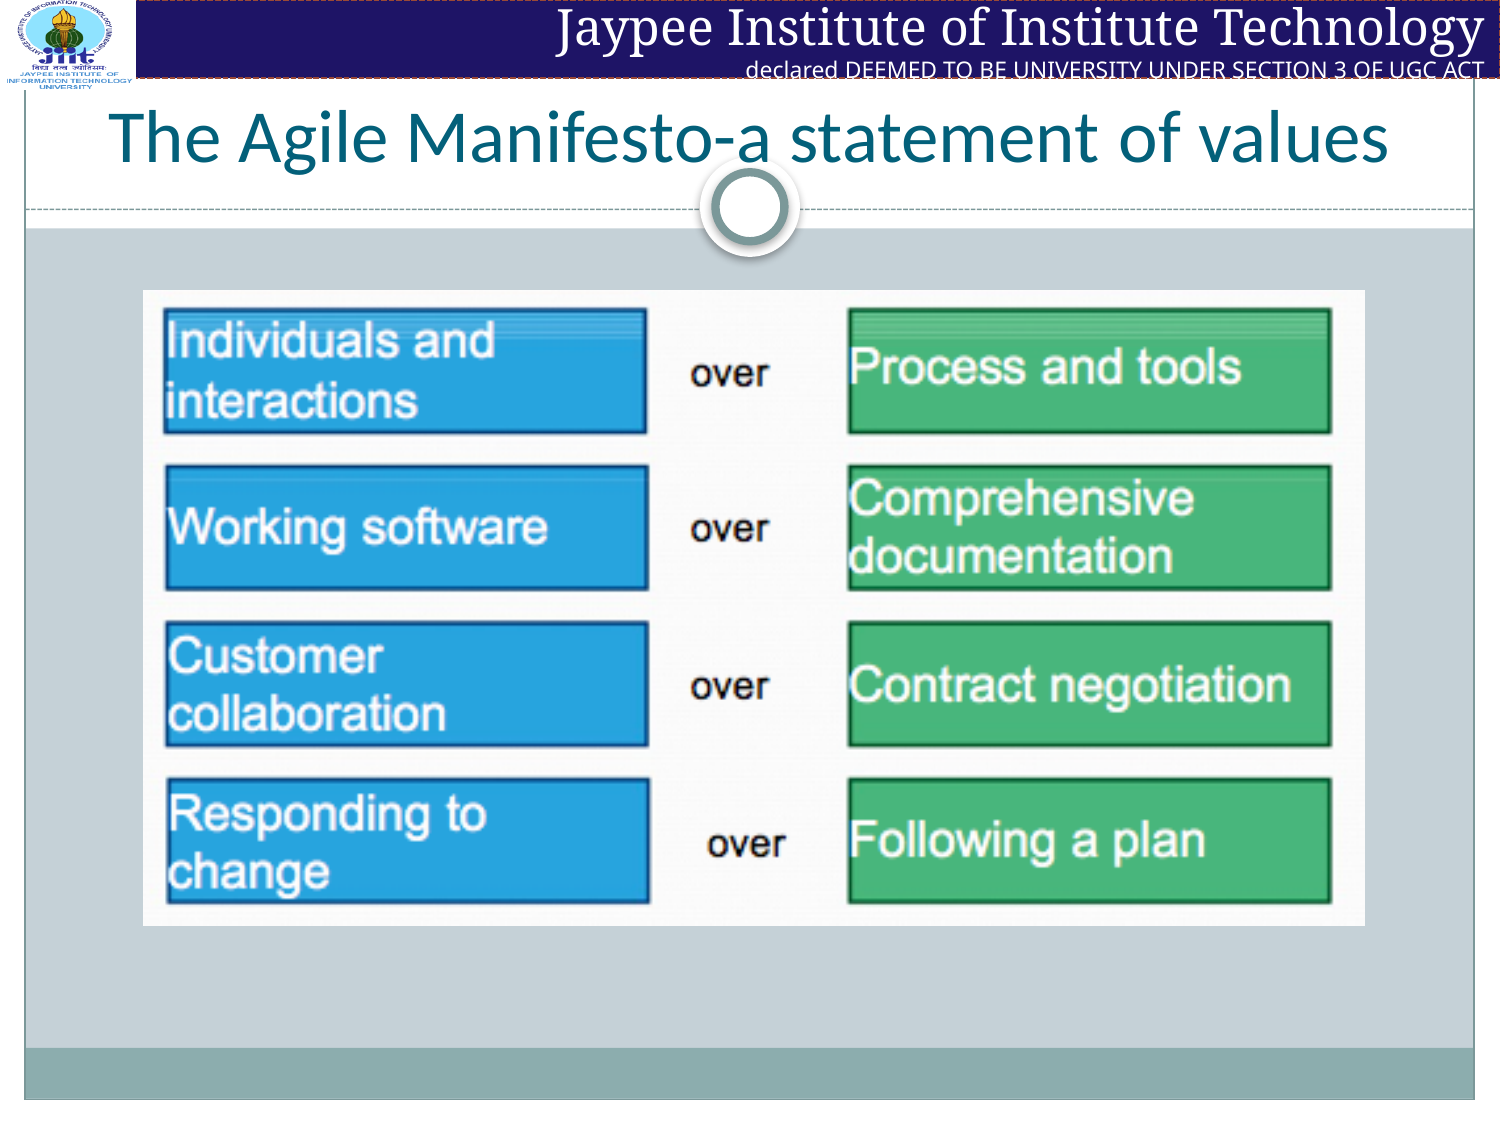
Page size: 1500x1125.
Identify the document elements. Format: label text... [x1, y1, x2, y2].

title The Agile Manifesto-a statement of values [49, 60, 1450, 185]
picture [0, 0, 136, 90]
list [143, 290, 1365, 927]
